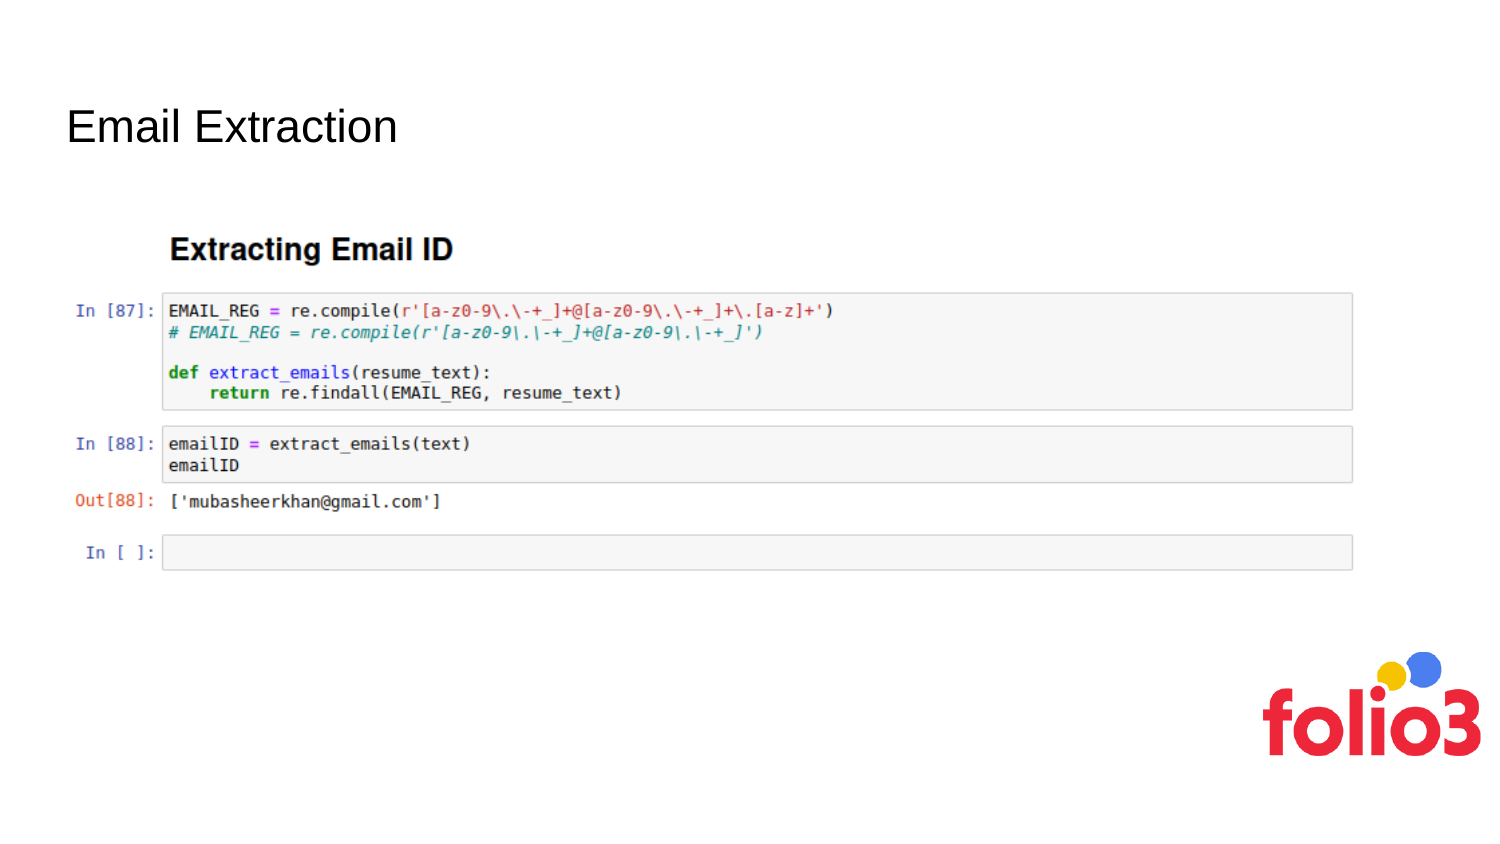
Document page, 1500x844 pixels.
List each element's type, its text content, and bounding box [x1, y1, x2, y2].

picture [58, 216, 1500, 844]
title Email Extraction [51, 72, 1449, 167]
